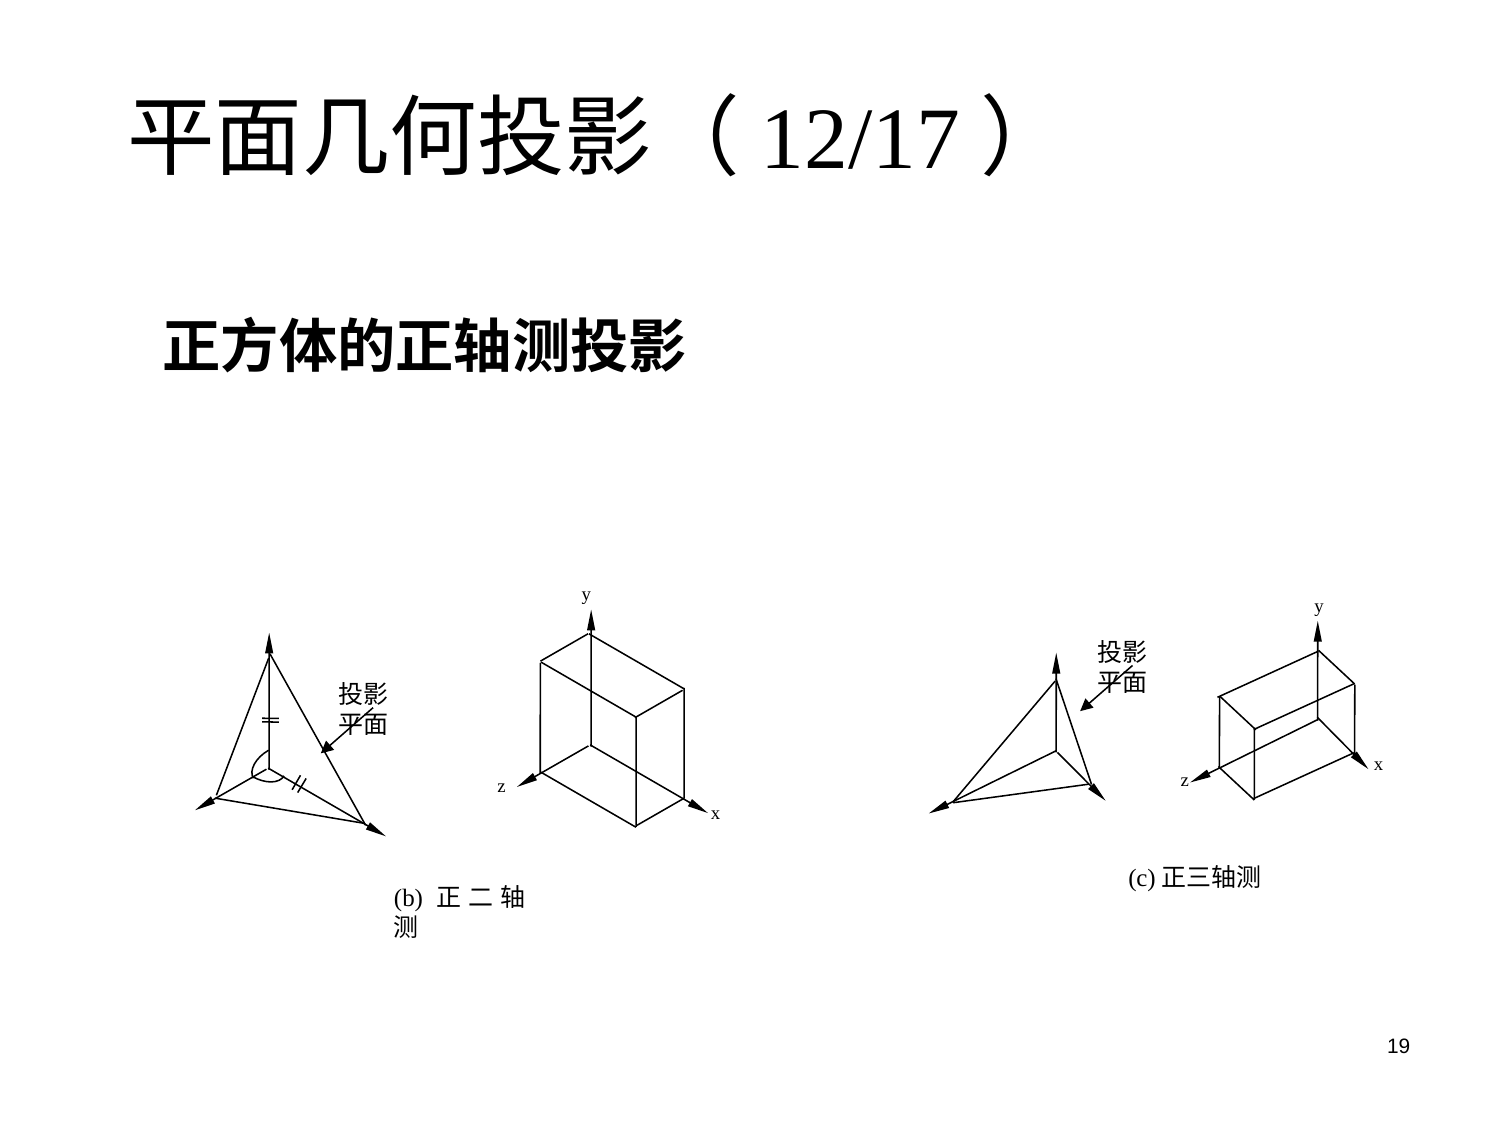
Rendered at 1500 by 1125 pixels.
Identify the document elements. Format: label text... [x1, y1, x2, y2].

text_box 平面几何投影（12/17） [112, 71, 1388, 197]
title 正方体的正轴测投影 [147, 278, 750, 409]
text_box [189, 573, 744, 921]
slide_number 19 [1112, 1024, 1426, 1101]
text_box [921, 585, 1412, 900]
